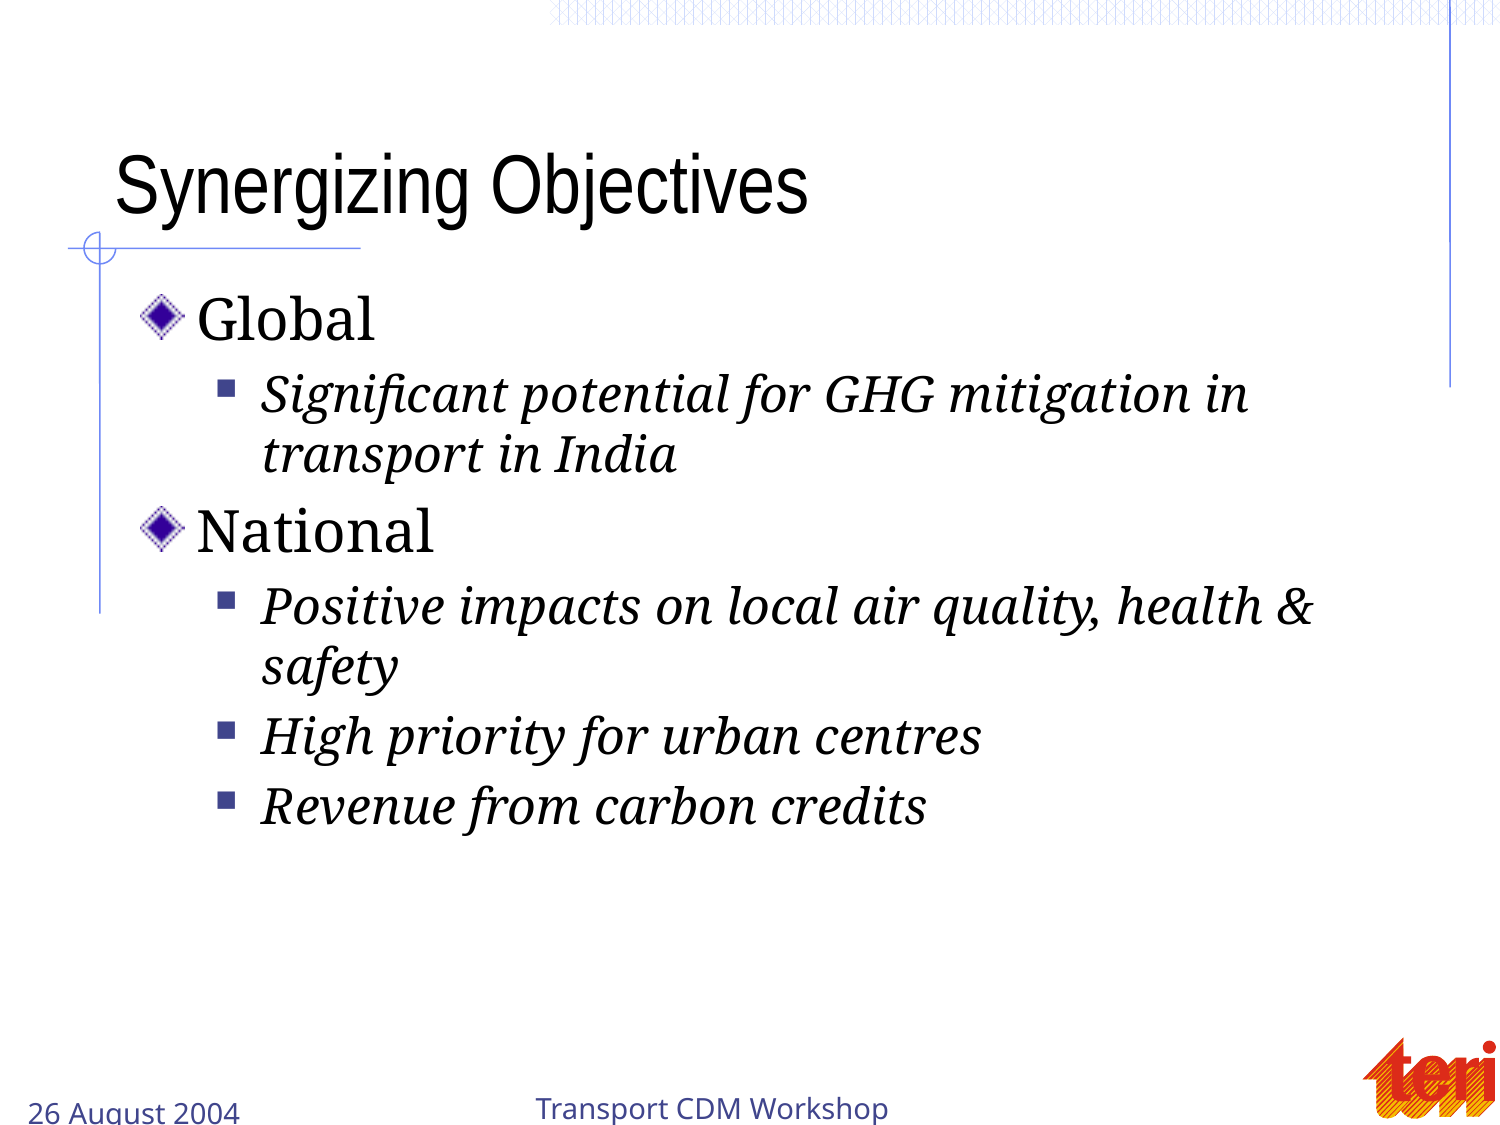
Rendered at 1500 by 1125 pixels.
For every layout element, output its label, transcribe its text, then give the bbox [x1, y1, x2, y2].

title Synergizing Objectives [99, 50, 1375, 238]
picture [140, 506, 185, 552]
list Global Significant potential for GHG mitigation in transport in India National Positive impacts on local air quality, health & safety High priority for urban centres Revenue from carbon credits [125, 275, 1450, 1000]
footer Transport CDM Workshop [474, 1062, 950, 1125]
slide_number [12, 1062, 325, 1125]
picture [140, 294, 185, 340]
